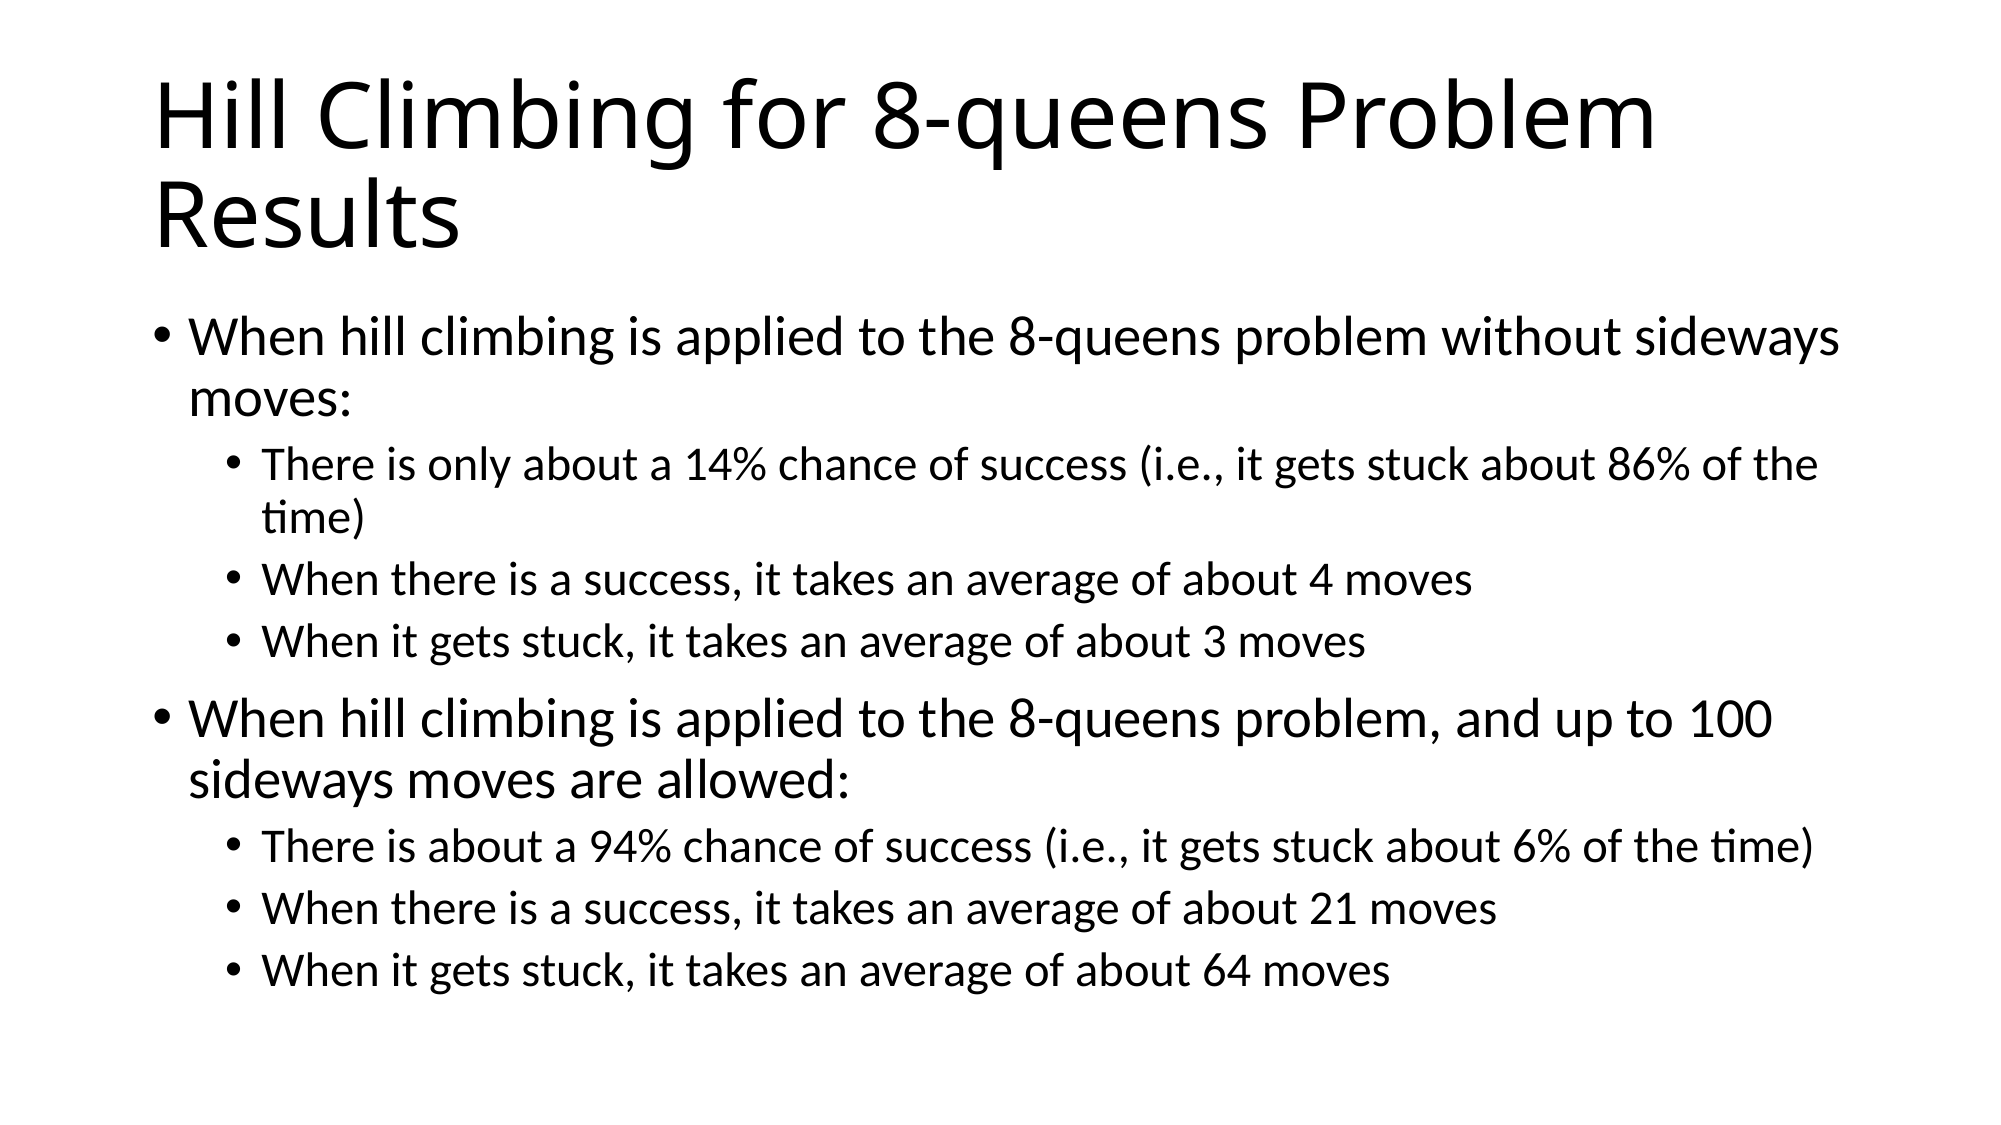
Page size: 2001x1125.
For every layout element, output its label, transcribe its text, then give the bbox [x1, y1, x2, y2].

list When hill climbing is applied to the 8-queens problem without sideways moves: There is only about a 14% chance of success (i.e., it gets stuck about 86% of the time) When there is a success, it takes an average of about 4 moves When it gets stuck, it takes an average of about 3 moves When hill climbing is applied to the 8-queens problem, and up to 100 sideways moves are allowed: There is about a 94% chance of success (i.e., it gets stuck about 6% of the time) When there is a success, it takes an average of about 21 moves When it gets stuck, it takes an average of about 64 moves [137, 299, 1863, 1014]
title Hill Climbing for 8-queens Problem Results [137, 59, 1863, 278]
